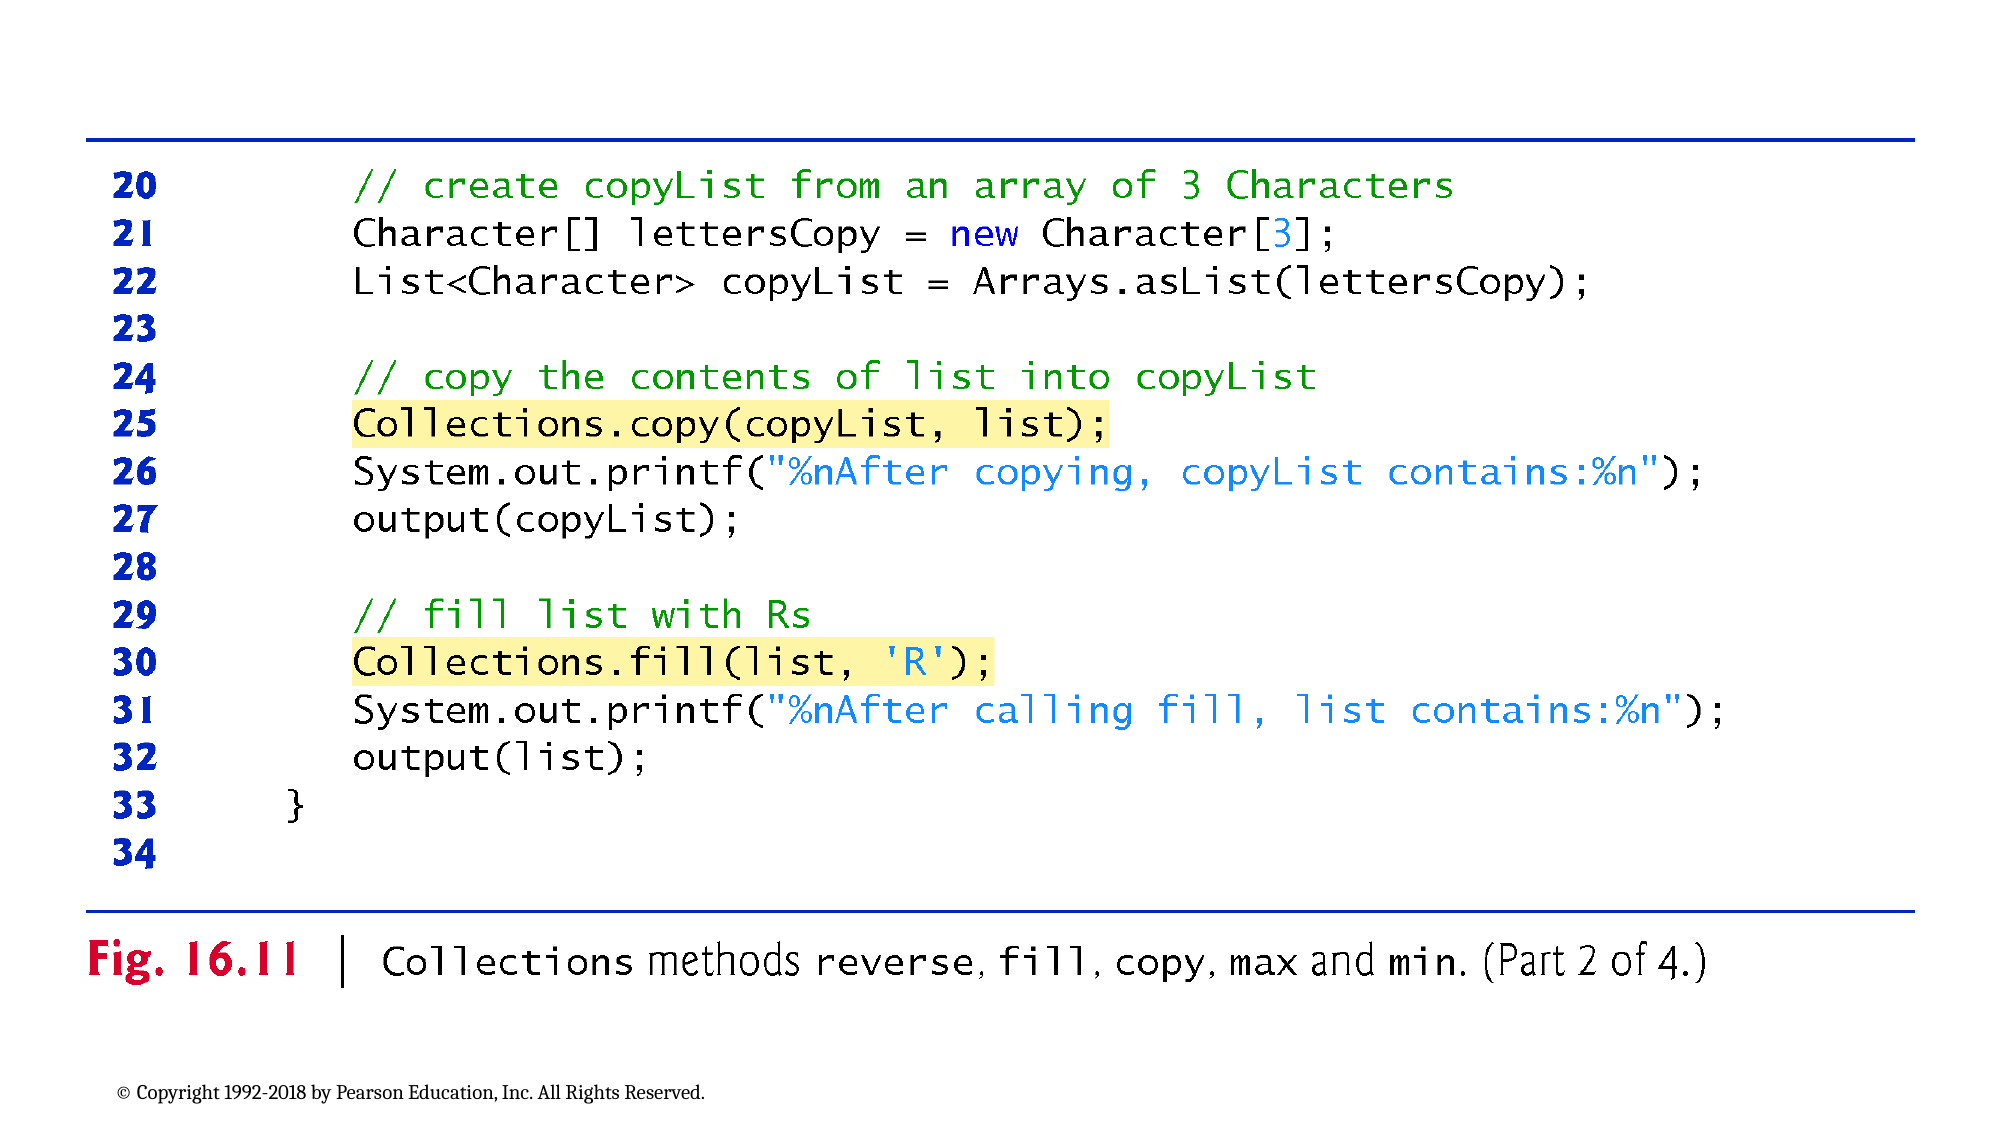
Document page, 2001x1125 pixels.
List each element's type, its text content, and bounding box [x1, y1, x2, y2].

picture [0, 51, 2000, 1073]
footer © Copyright 1992-2018 by Pearson Education, Inc. All Rights Reserved. [99, 1085, 1473, 1112]
